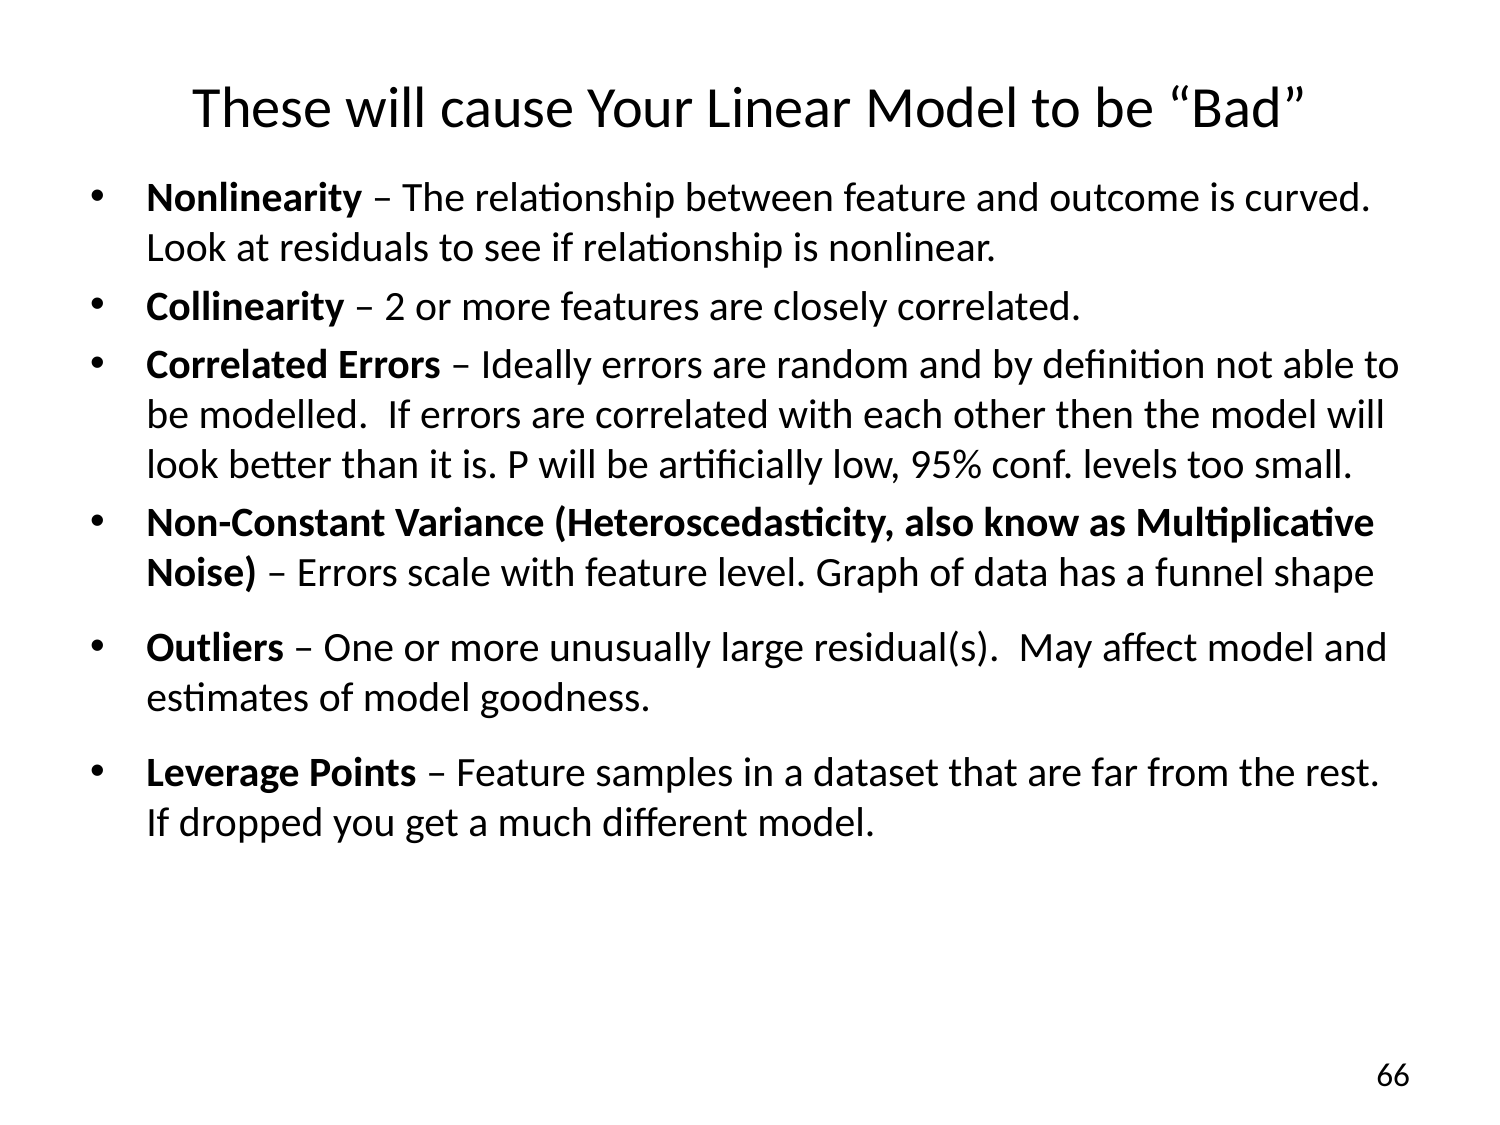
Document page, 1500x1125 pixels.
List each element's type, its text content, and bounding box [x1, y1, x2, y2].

title These will cause Your Linear Model to be “Bad” [75, 45, 1425, 162]
slide_number 66 [1074, 1042, 1425, 1103]
list Nonlinearity – The relationship between feature and outcome is curved. Look at residuals to see if relationship is nonlinear. Collinearity – 2 or more features are closely correlated. Correlated Errors – Ideally errors are random and by definition not able to be modelled. If errors are correlated with each other then the model will look better than it is. P will be artificially low, 95% conf. levels too small. Non-Constant Variance (Heteroscedasticity, also know as Multiplicative Noise) – Errors scale with feature level. Graph of data has a funnel shape Outliers – One or more unusually large residual(s). May affect model and estimates of model goodness. Leverage Points – Feature samples in a dataset that are far from the rest. If dropped you get a much different model. [75, 162, 1425, 1005]
